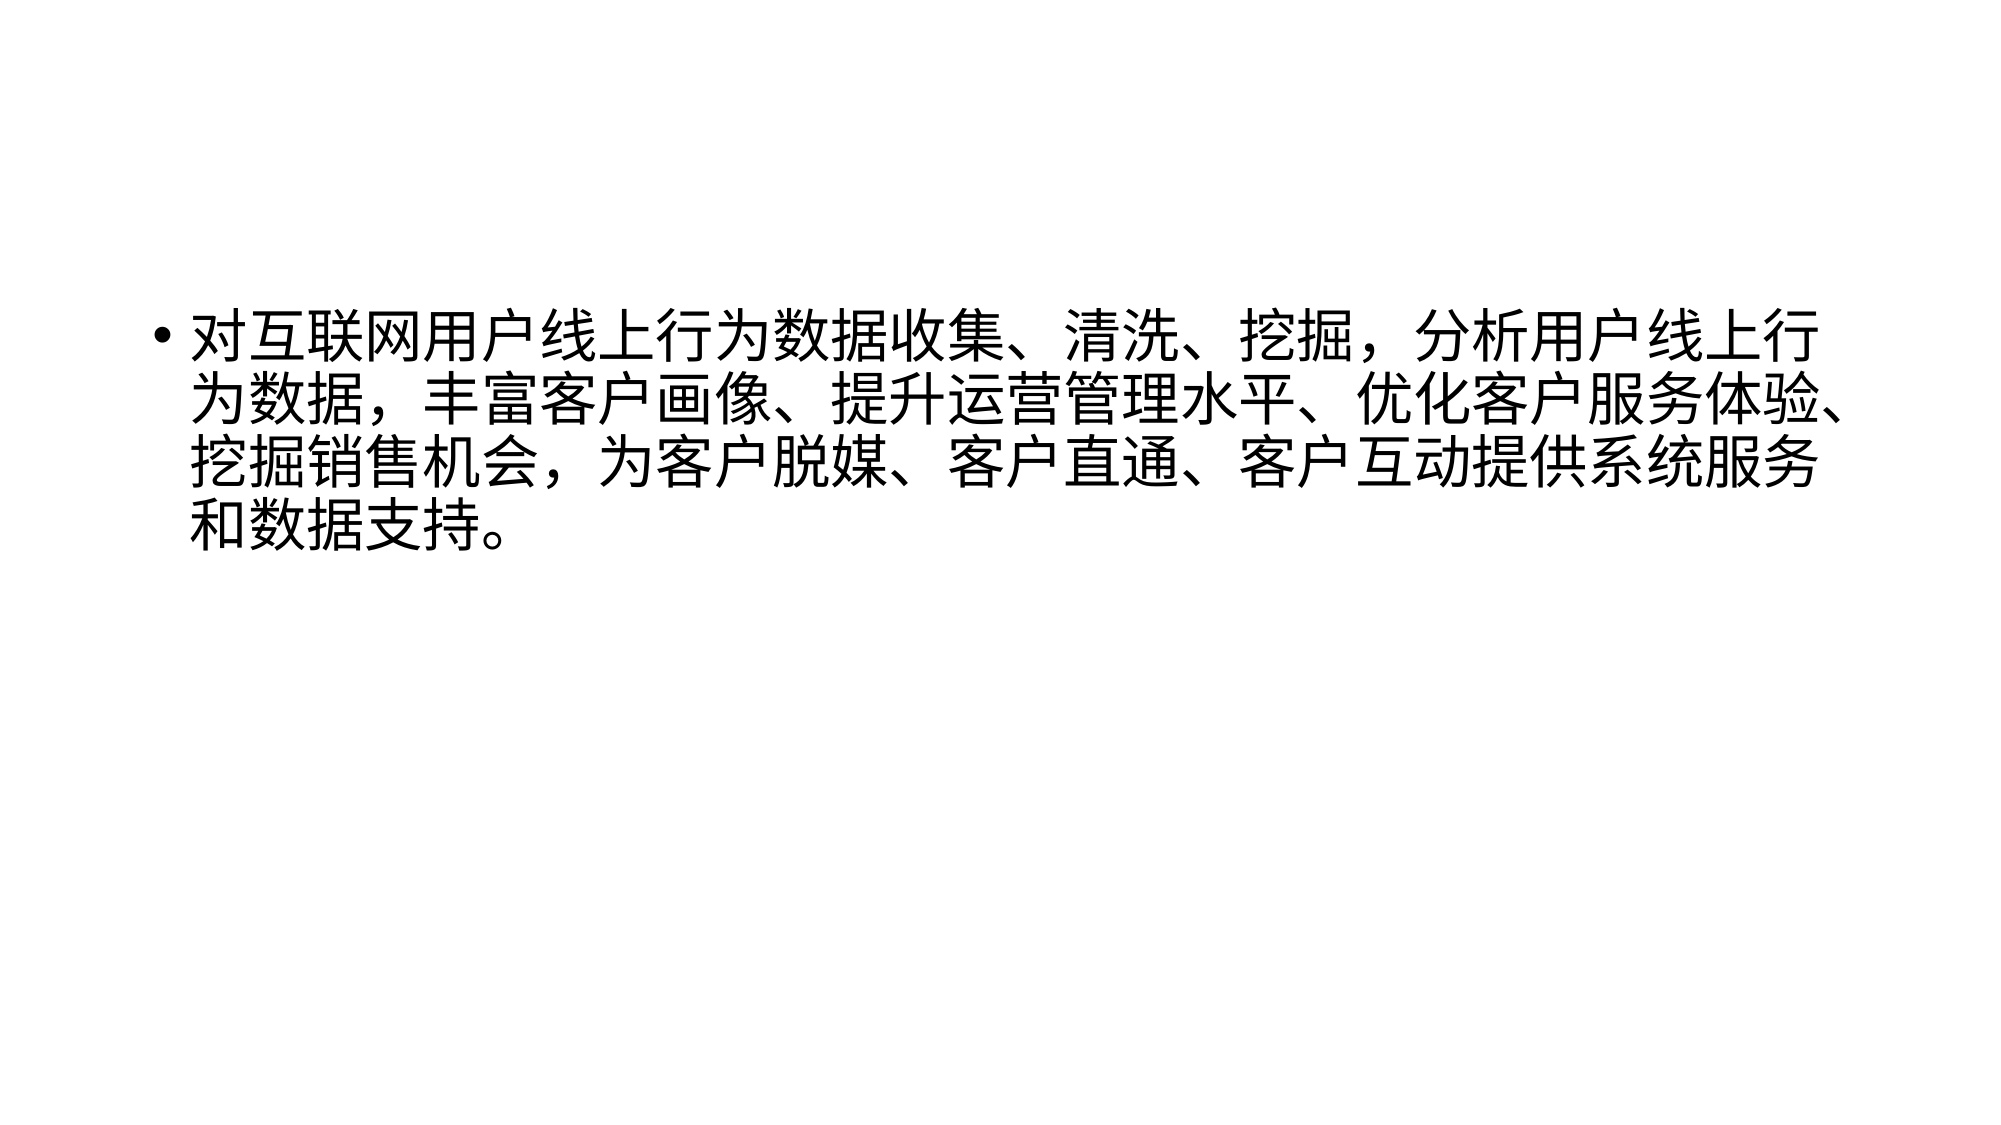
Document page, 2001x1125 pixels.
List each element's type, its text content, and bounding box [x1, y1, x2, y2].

list 对互联网用户线上行为数据收集、清洗、挖掘，分析用户线上行为数据，丰富客户画像、提升运营管理水平、优化客户服务体验、挖掘销售机会，为客户脱媒、客户直通、客户互动提供系统服务和数据支持。 [137, 299, 1863, 1014]
